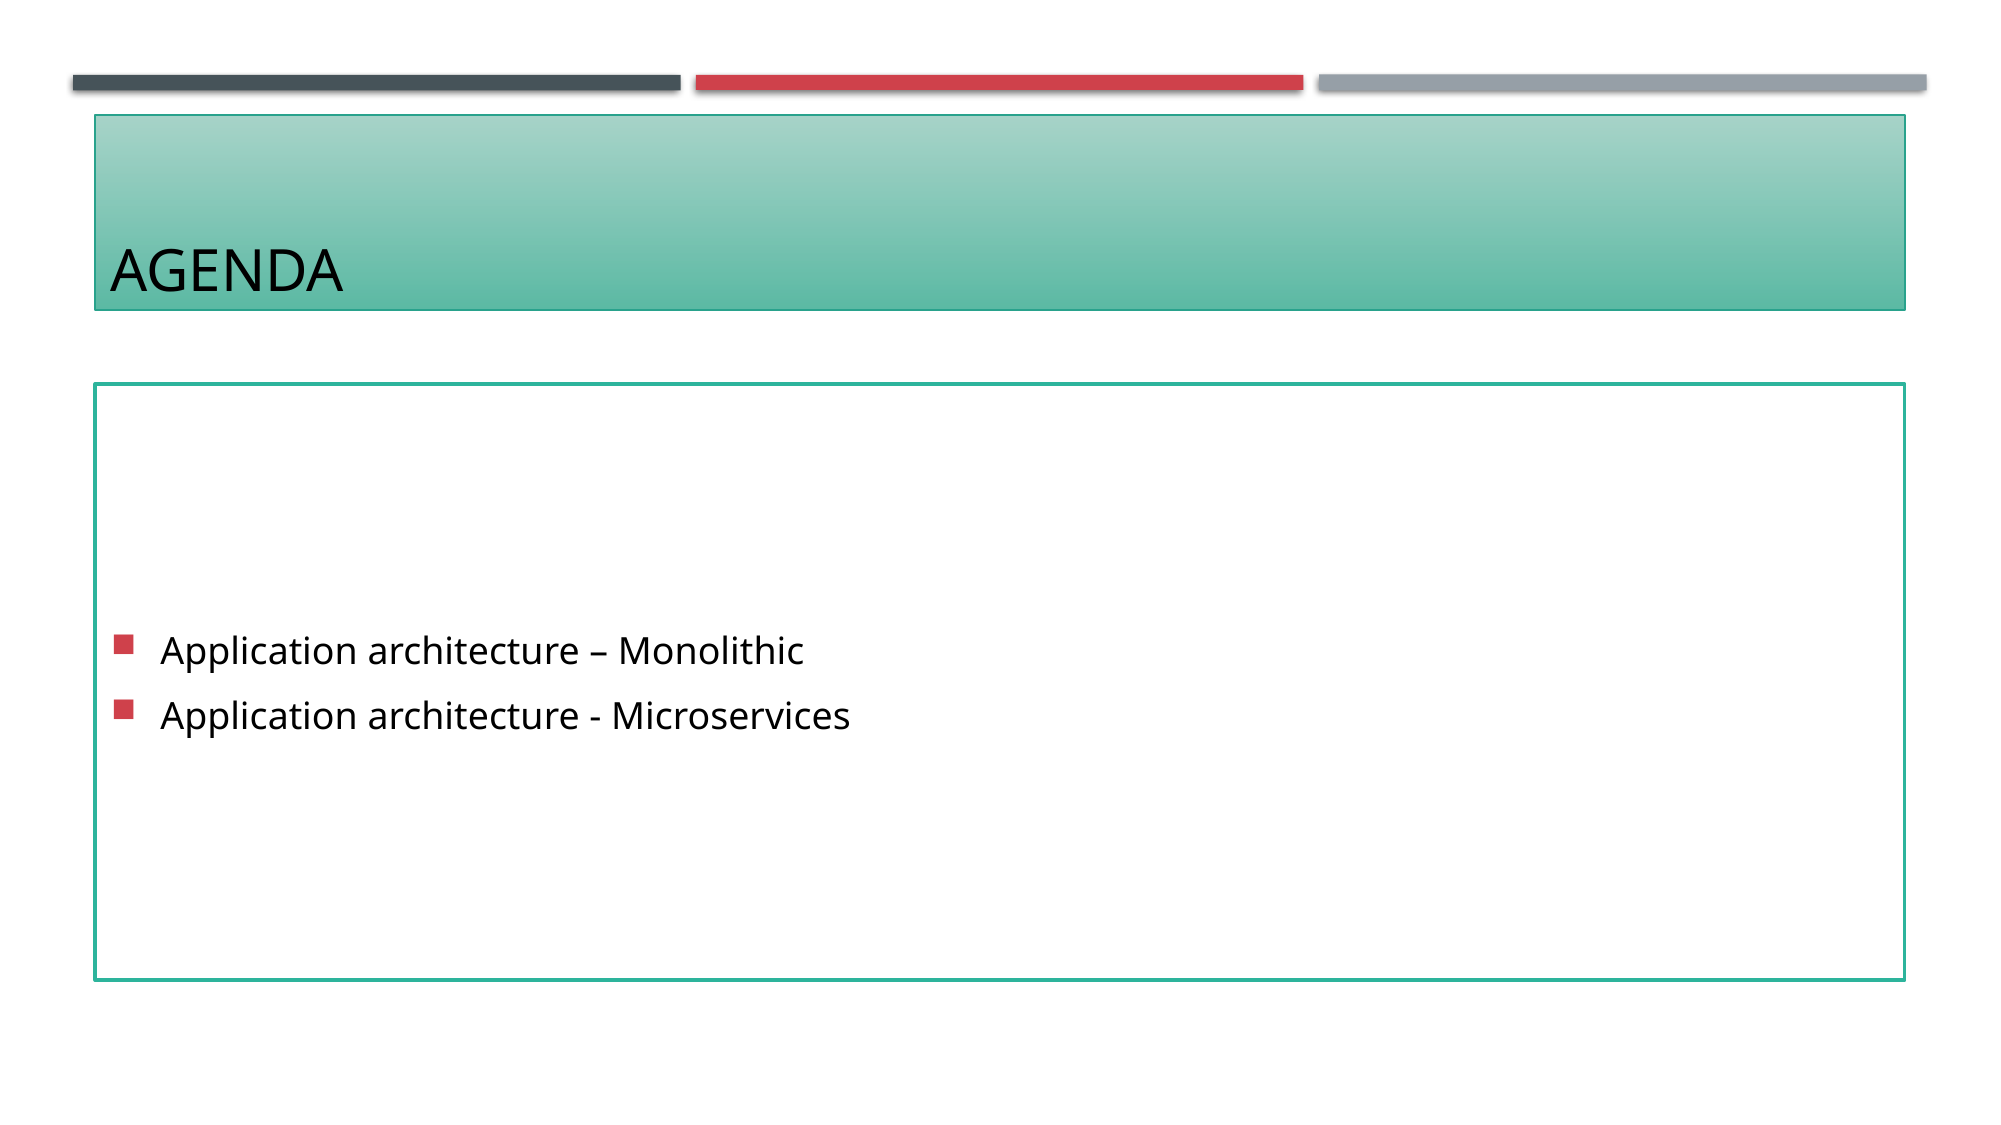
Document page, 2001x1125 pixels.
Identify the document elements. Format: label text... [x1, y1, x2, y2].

title AGENDA [94, 114, 1906, 311]
list Application architecture – Monolithic Application architecture - Microservices [93, 382, 1906, 982]
